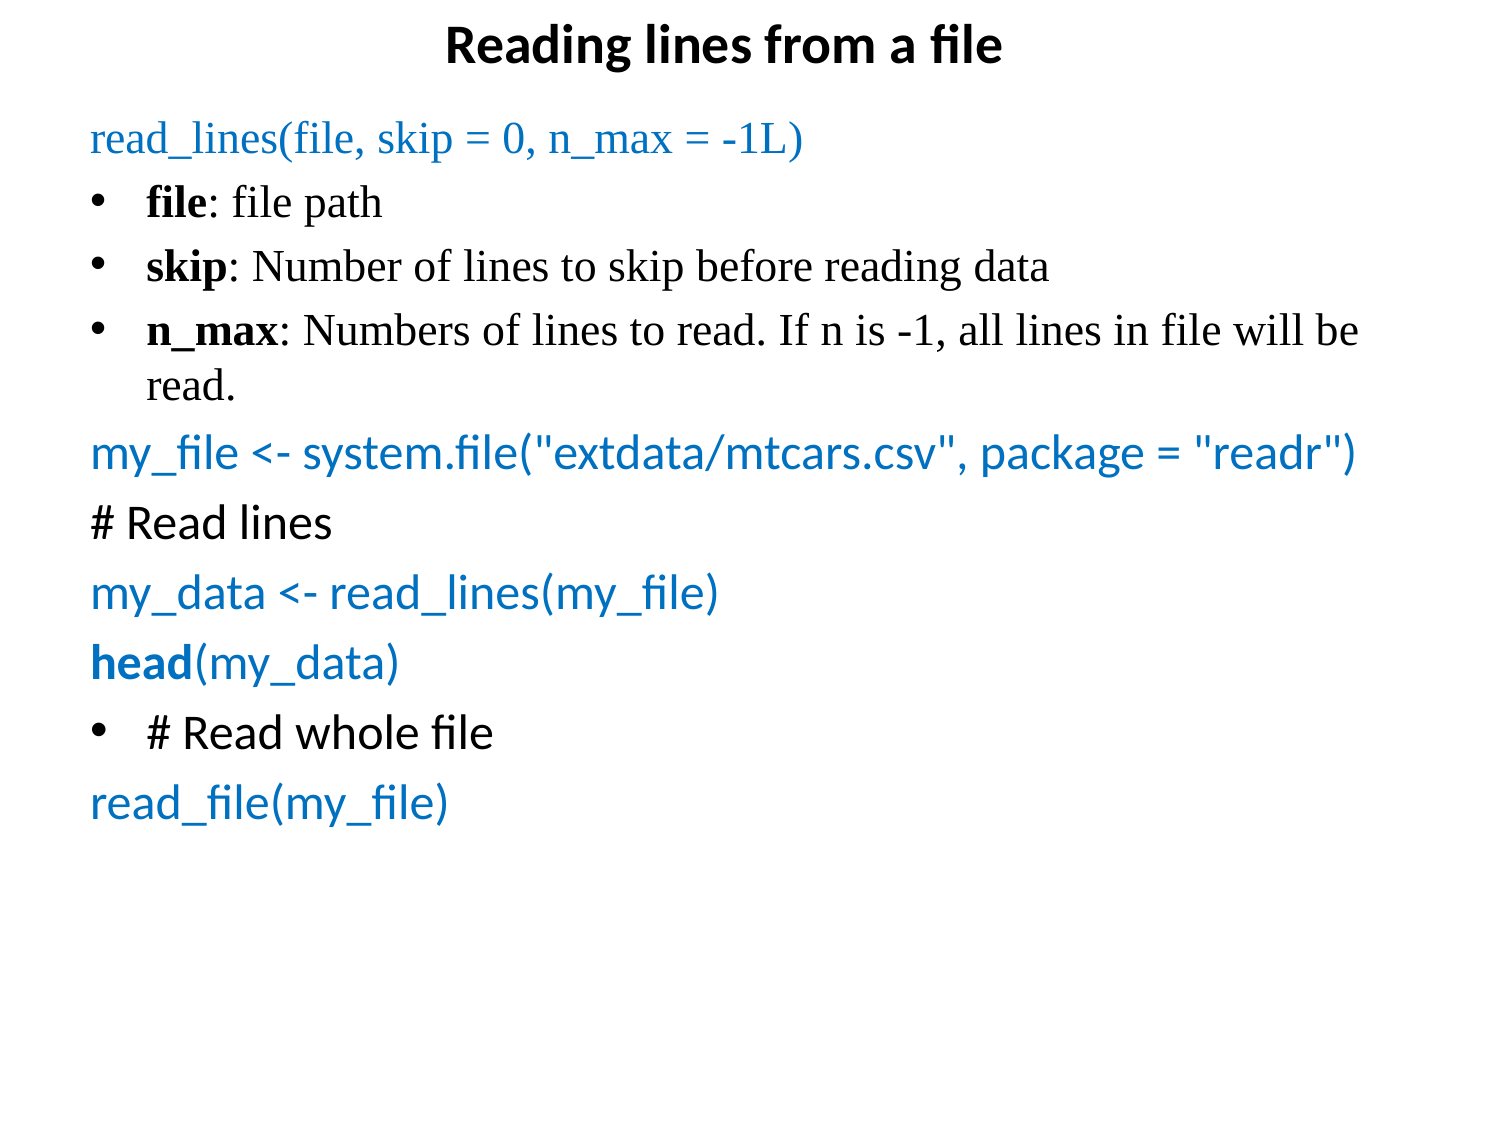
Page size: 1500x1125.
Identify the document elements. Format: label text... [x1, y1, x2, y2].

title Reading lines from a file [75, 0, 1375, 99]
list read_lines(file, skip = 0, n_max = -1L) file: file path skip: Number of lines to skip before reading data n_max: Numbers of lines to read. If n is -1, all lines in file will be read. my_file <- system.file("extdata/mtcars.csv", package = "readr") # Read lines my_data <- read_lines(my_file) head(my_data) # Read whole file read_file(my_file) [75, 99, 1425, 1005]
